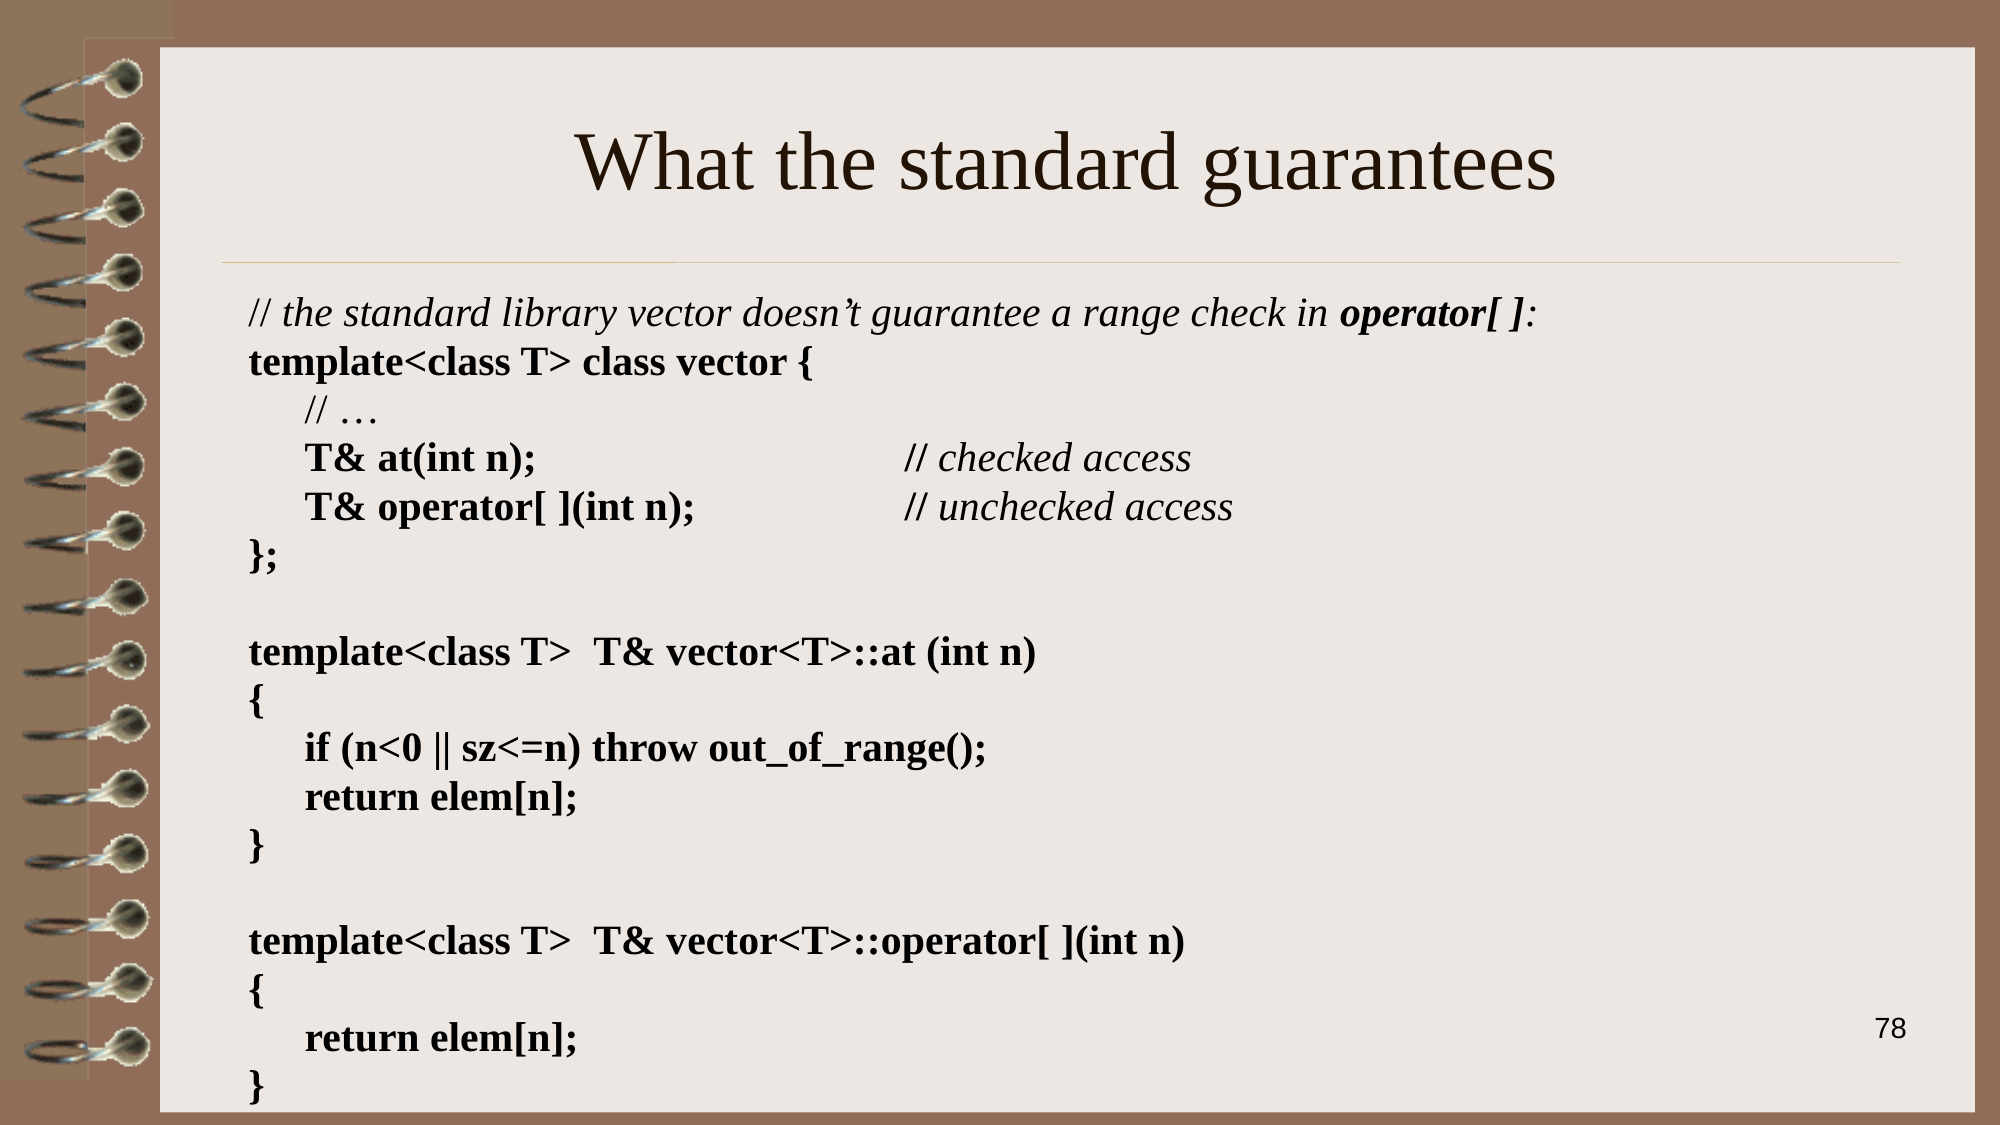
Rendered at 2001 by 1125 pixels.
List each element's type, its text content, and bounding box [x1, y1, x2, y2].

picture [0, 0, 175, 1080]
slide_number 78 [1505, 1001, 1922, 1077]
list // the standard library vector doesn’t guarantee a range check in operator[ ]: template<class T> class vector { // … T& at(int n); // checked access T& operator[ ](int n); // unchecked access }; template<class T> T& vector<T>::at (int n) { if (n<0 || sz<=n) throw out_of_range(); return elem[n]; } template<class T> T& vector<T>::operator[ ](int n) { return elem[n]; } [233, 287, 1900, 963]
title What the standard guarantees [233, 62, 1900, 250]
